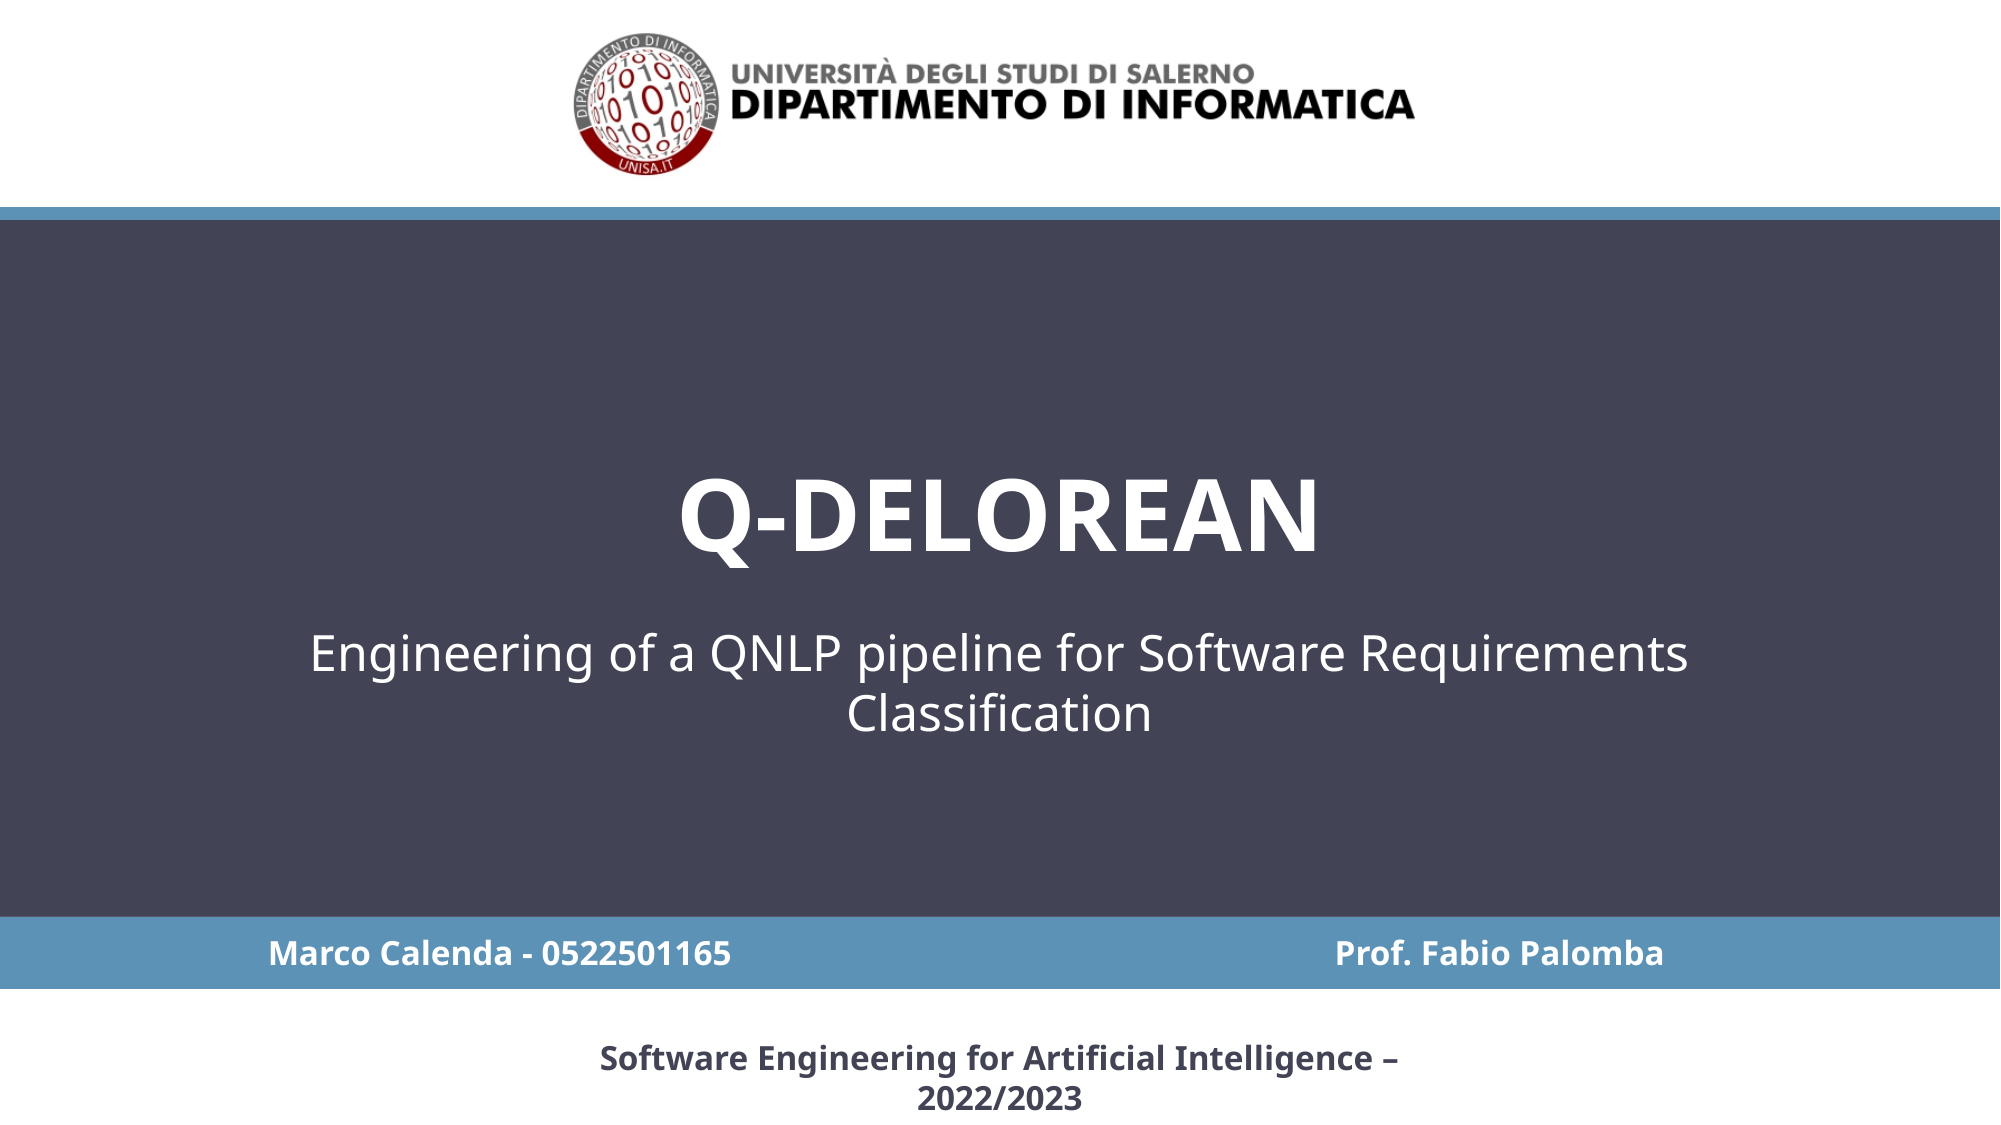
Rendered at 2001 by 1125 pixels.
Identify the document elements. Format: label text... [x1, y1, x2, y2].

table_header Prof. Fabio Palomba [1000, 917, 2000, 989]
text_box Software Engineering for Artificial Intelligence – 2022/2023 [527, 1029, 1473, 1124]
text_box [0, 989, 2000, 1125]
text_box Q-DELOREAN Engineering of a QNLP pipeline for Software Requirements Classification [173, 443, 1827, 749]
text_box [0, 206, 2000, 221]
text_box [0, 0, 2000, 206]
picture [565, 18, 1435, 186]
table_header Marco Calenda - 0522501165 [0, 917, 1000, 989]
